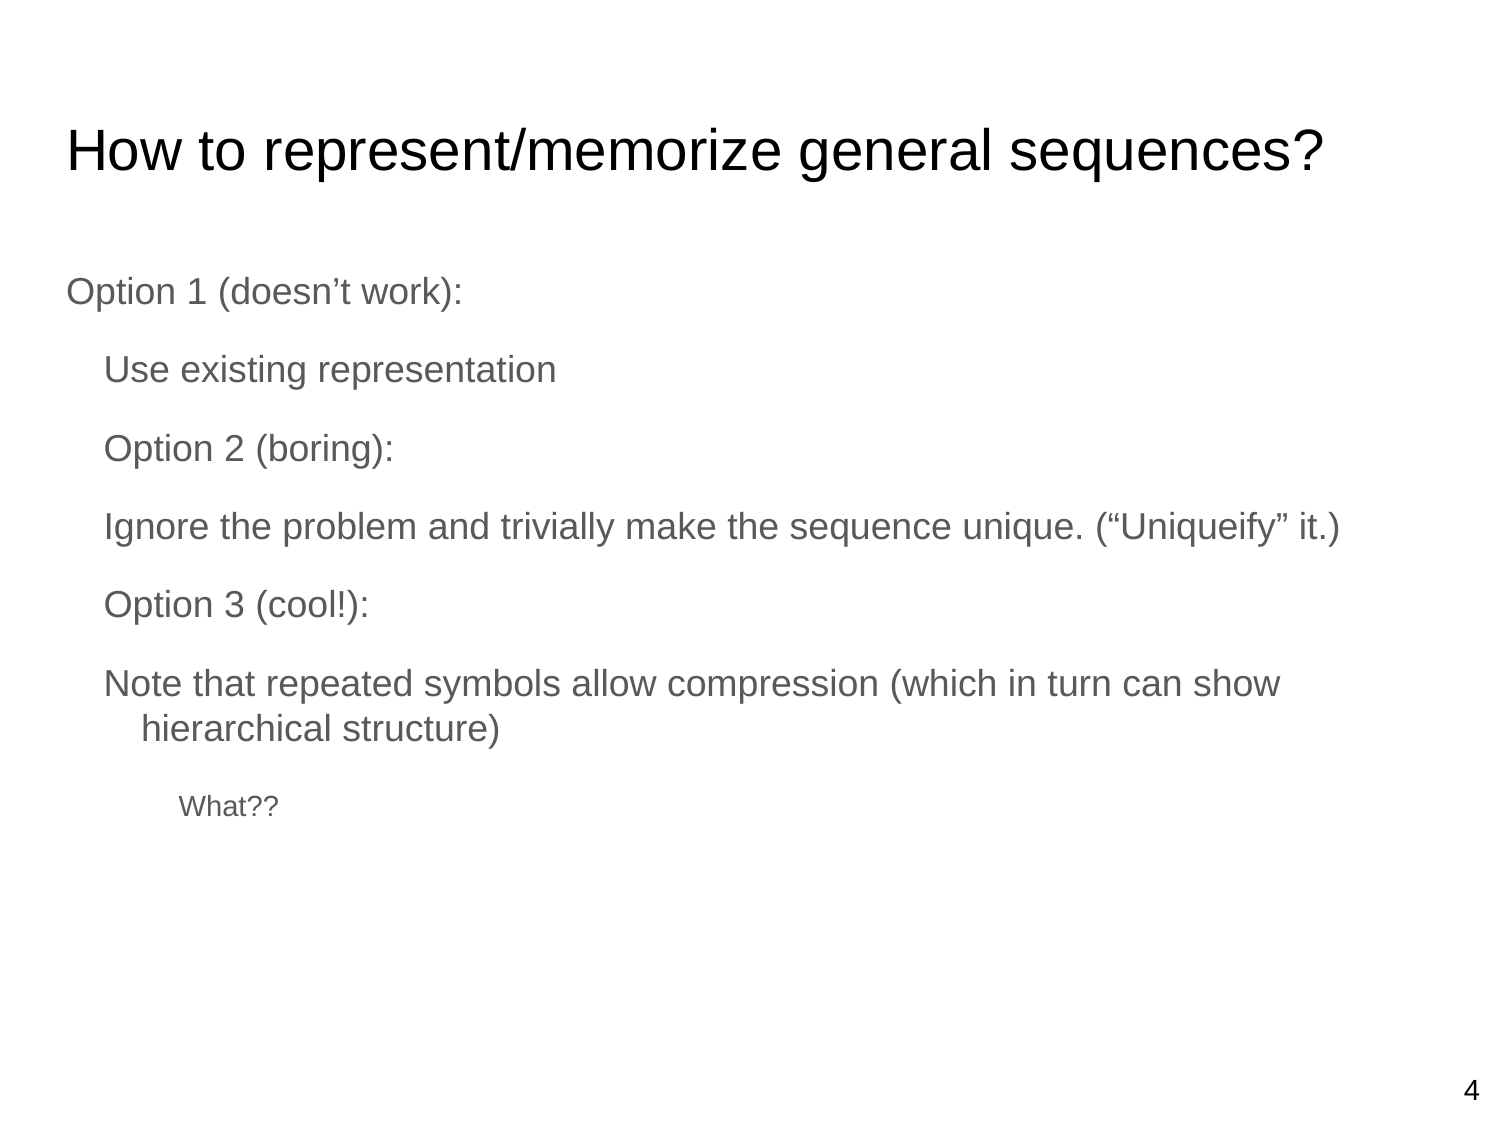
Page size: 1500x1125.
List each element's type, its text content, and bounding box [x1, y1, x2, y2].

list Option 1 (doesn’t work): Use existing representation Option 2 (boring): Ignore the problem and trivially make the sequence unique. (“Uniqueify” it.) Option 3 (cool!): Note that repeated symbols allow compression (which in turn can show hierarchical structure) What?? [51, 252, 1449, 1000]
title How to represent/memorize general sequences? [51, 97, 1449, 223]
text_box 4 [1448, 1055, 1500, 1125]
